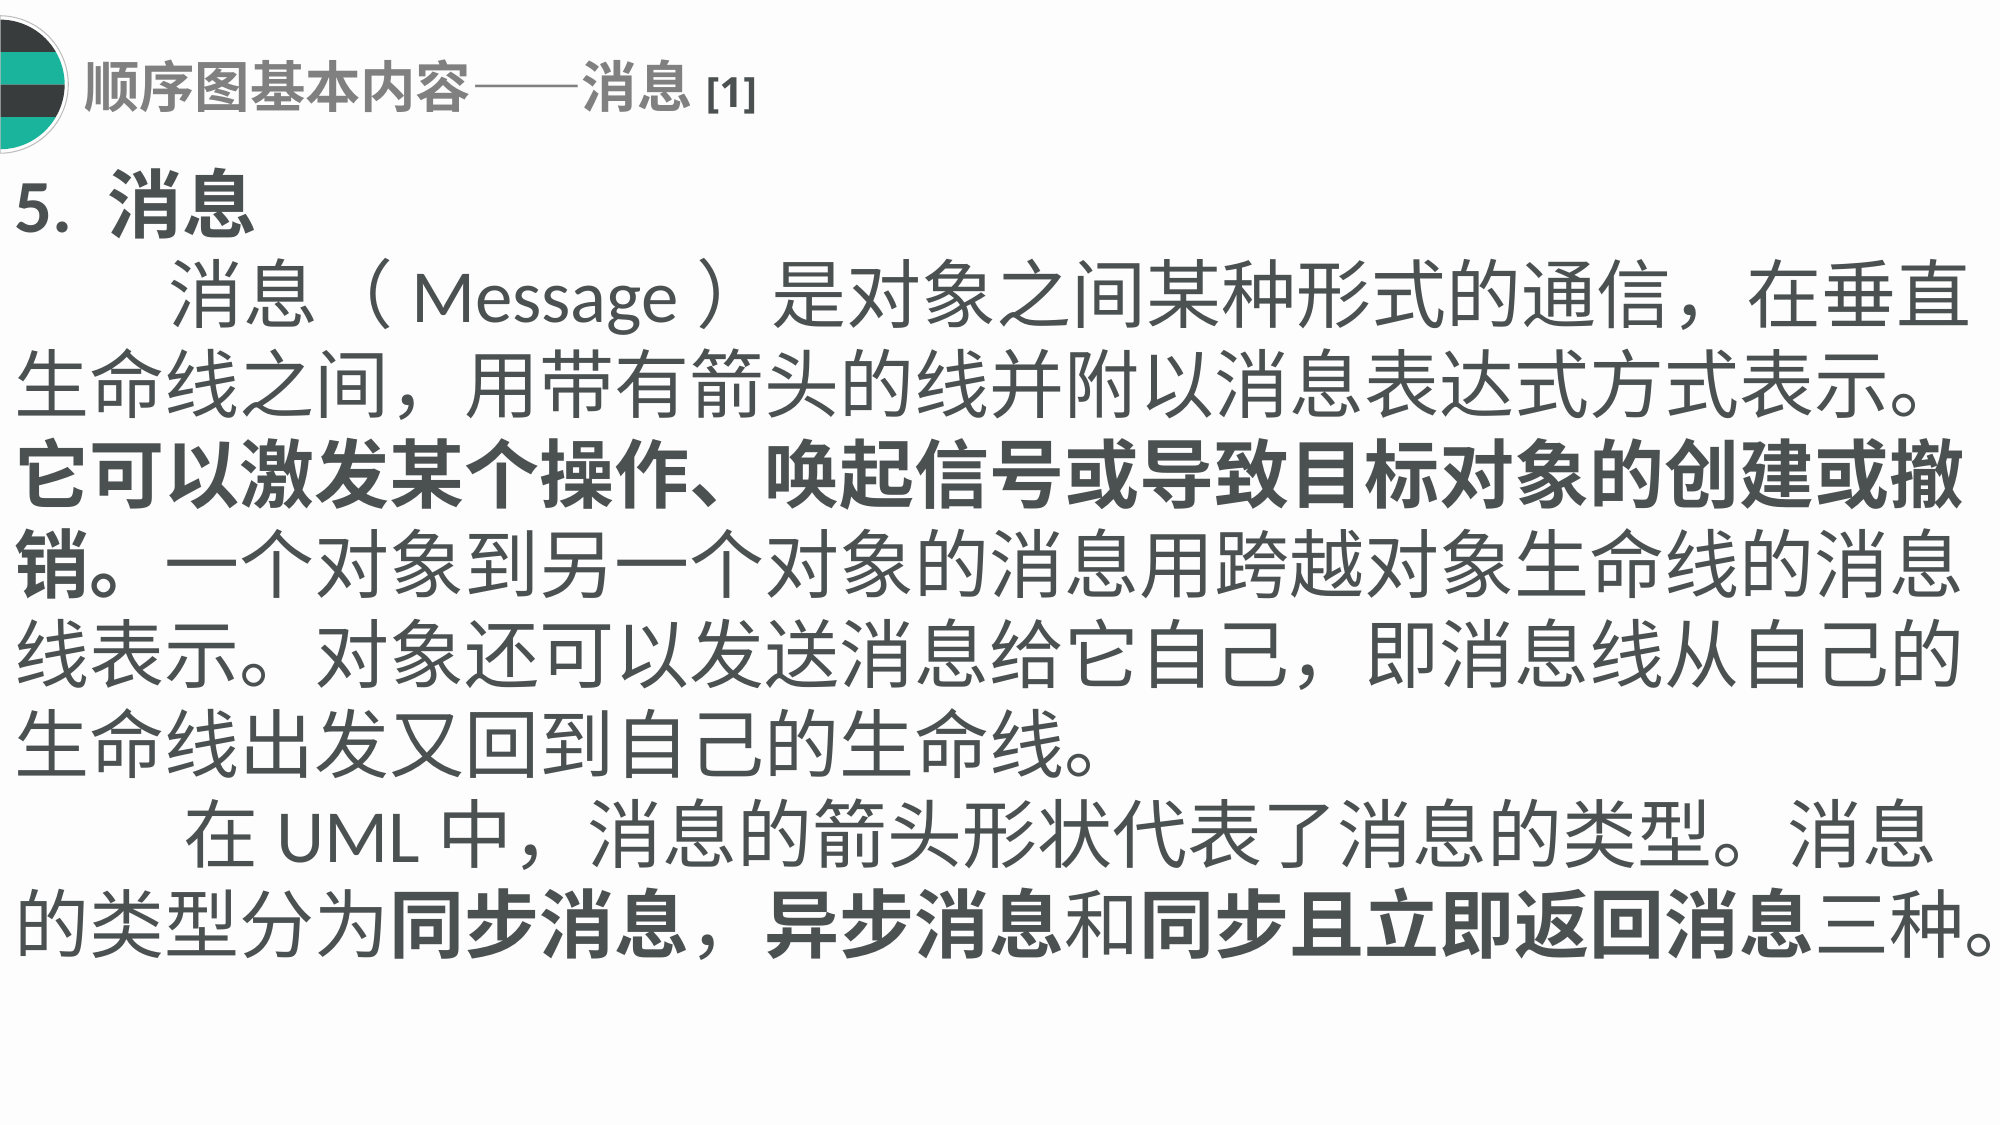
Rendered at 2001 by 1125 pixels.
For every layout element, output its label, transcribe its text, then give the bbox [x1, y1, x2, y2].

text_box 5. 消息 消息（Message）是对象之间某种形式的通信，在垂直生命线之间，用带有箭头的线并附以消息表达式方式表示。它可以激发某个操作、唤起信号或导致目标对象的创建或撤销。一个对象到另一个对象的消息用跨越对象生命线的消息线表示。对象还可以发送消息给它自己，即消息线从自己的生命线出发又回到自己的生命线。 在UML中，消息的箭头形状代表了消息的类型。消息的类型分为同步消息，异步消息和同步且立即返回消息三种。 [0, 149, 2000, 1065]
text_box 顺序图基本内容——消息[1] [84, 52, 787, 119]
